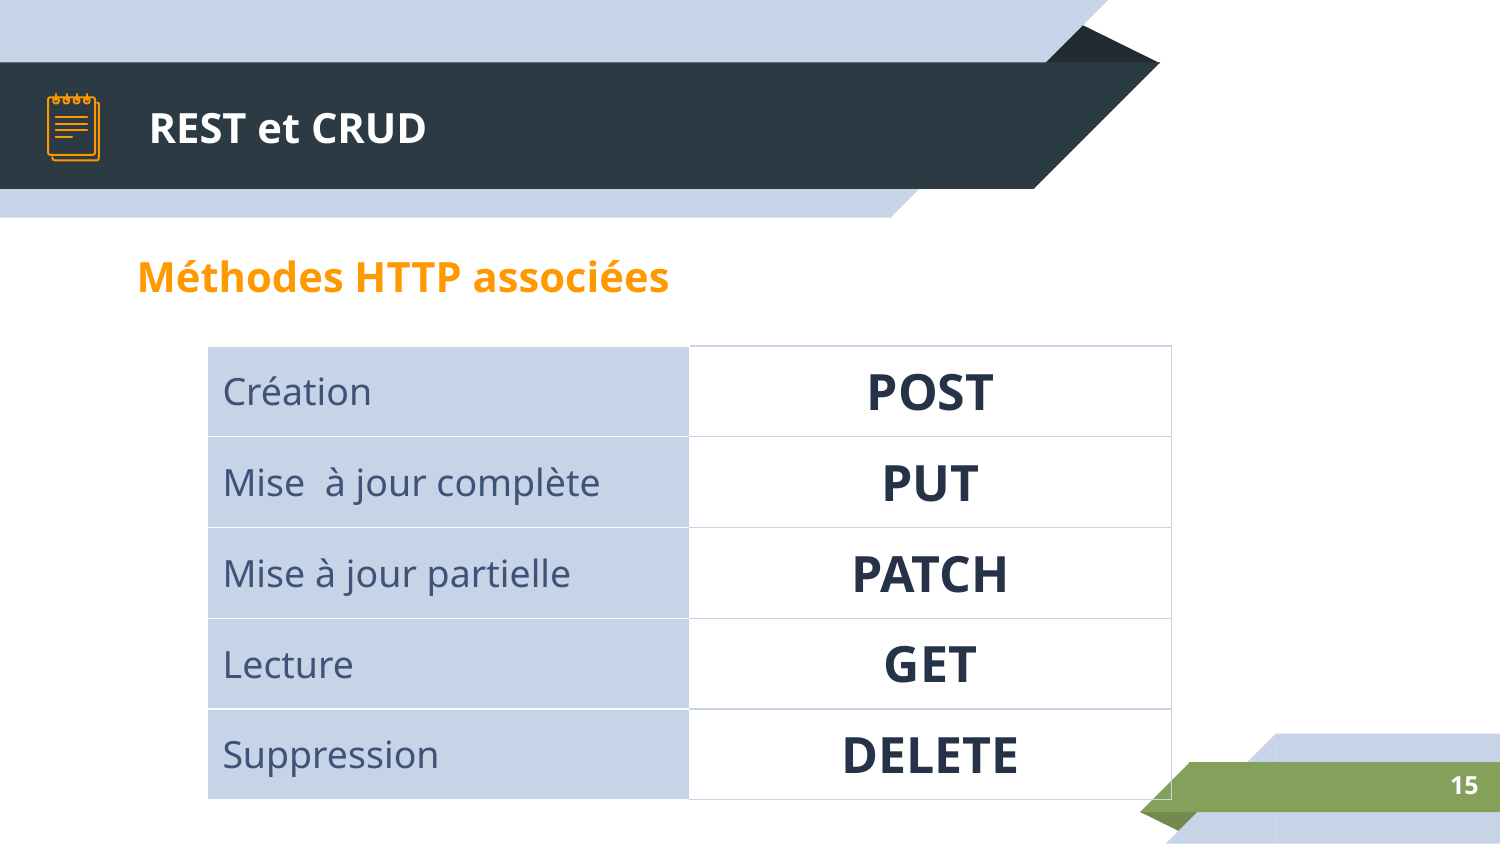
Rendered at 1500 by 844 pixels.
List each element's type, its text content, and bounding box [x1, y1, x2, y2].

table_header POST [690, 347, 1171, 436]
table_cell Suppression [208, 710, 689, 799]
title REST et CRUD [133, 64, 997, 190]
table_cell DELETE [690, 710, 1171, 799]
table_cell PUT [690, 437, 1171, 527]
list Méthodes HTTP associées [121, 236, 1343, 640]
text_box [47, 93, 100, 161]
table_cell GET [690, 619, 1171, 708]
table_header Création [208, 347, 689, 436]
table_cell Lecture [208, 619, 689, 708]
table_cell PATCH [690, 528, 1171, 618]
table_cell Mise à jour complète [208, 437, 689, 527]
slide_number ‹#› [1249, 760, 1494, 813]
table_cell Mise à jour partielle [208, 528, 689, 618]
